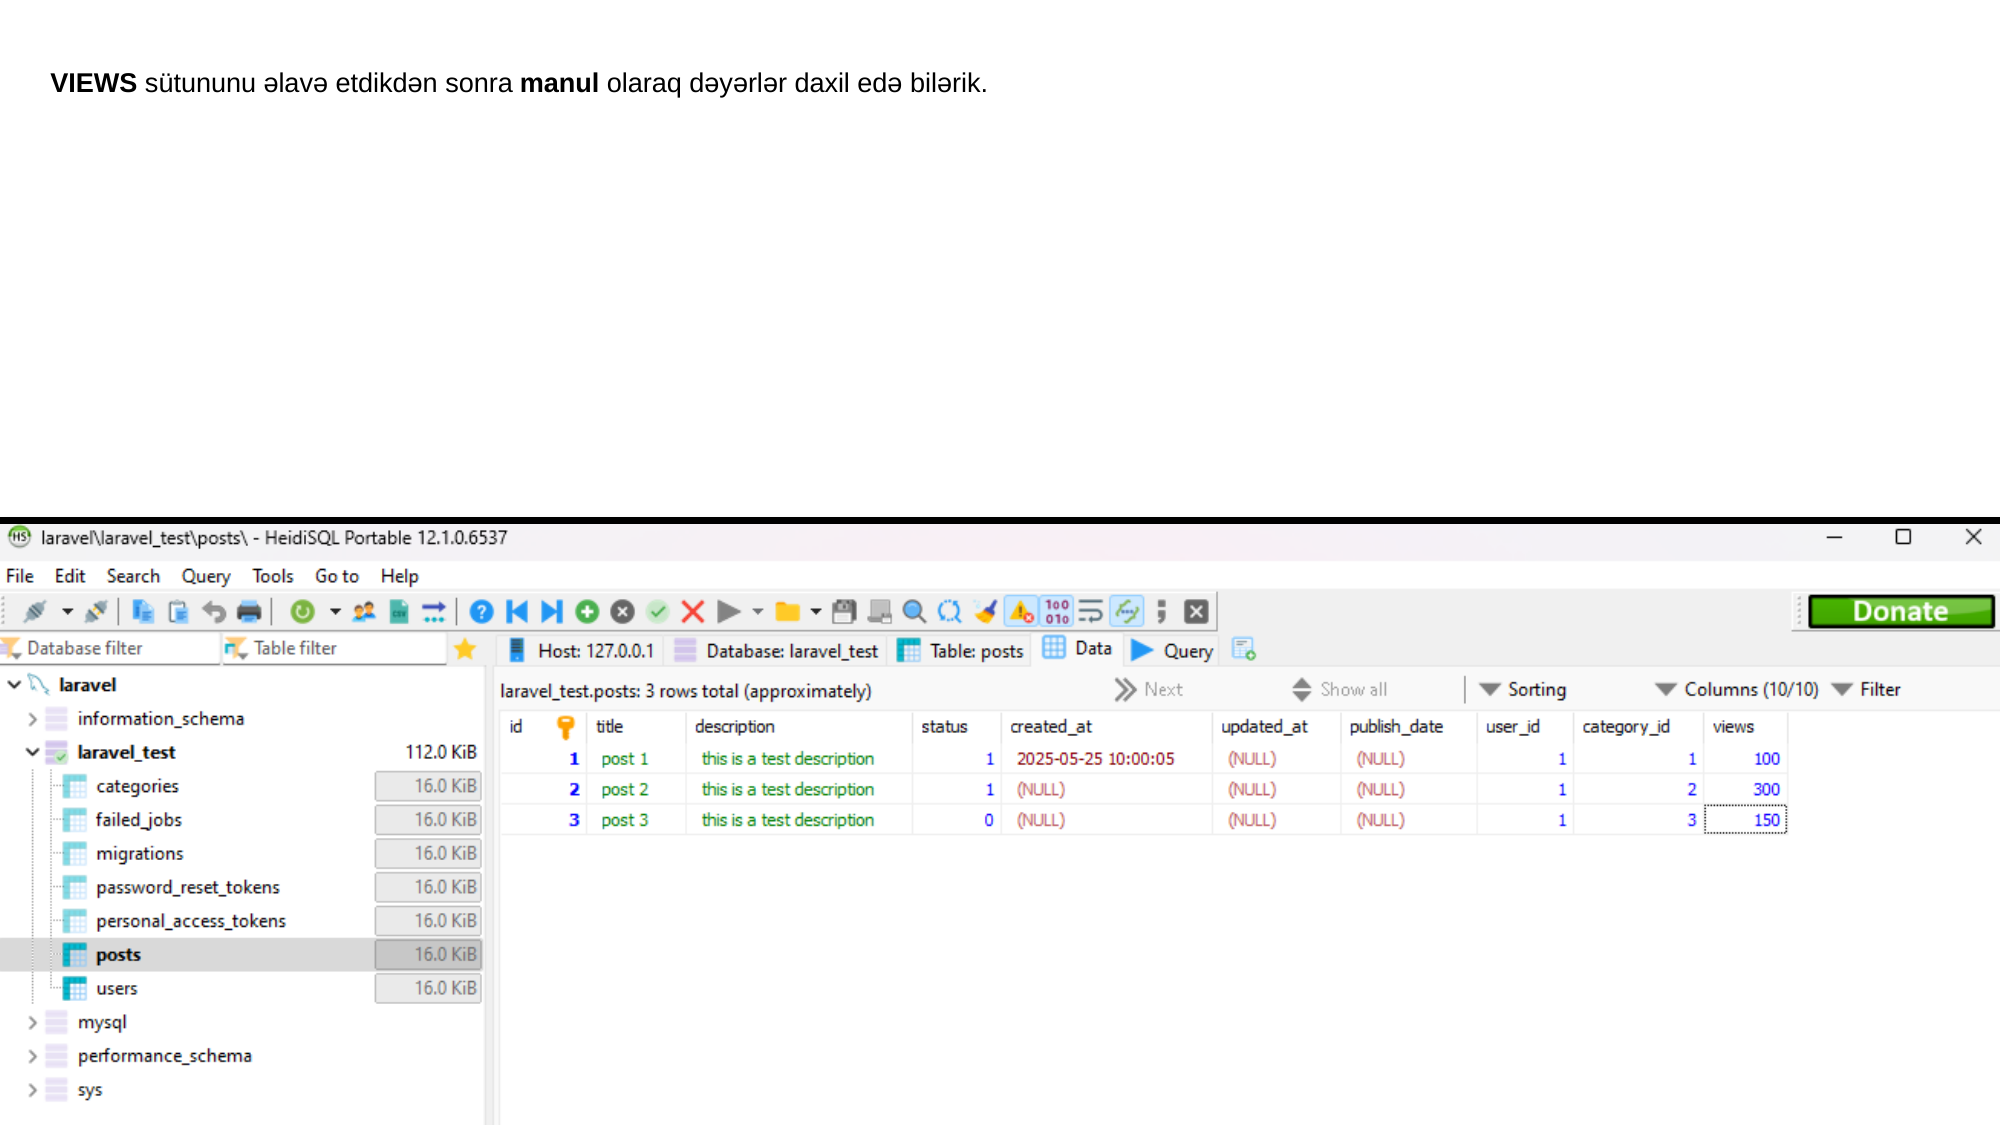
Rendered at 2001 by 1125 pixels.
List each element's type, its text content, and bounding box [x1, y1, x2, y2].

picture [0, 523, 2000, 1125]
text_box VIEWS sütununu əlavə etdikdən sonra manul olaraq dəyərlər daxil edə bilərik. [35, 41, 1965, 106]
